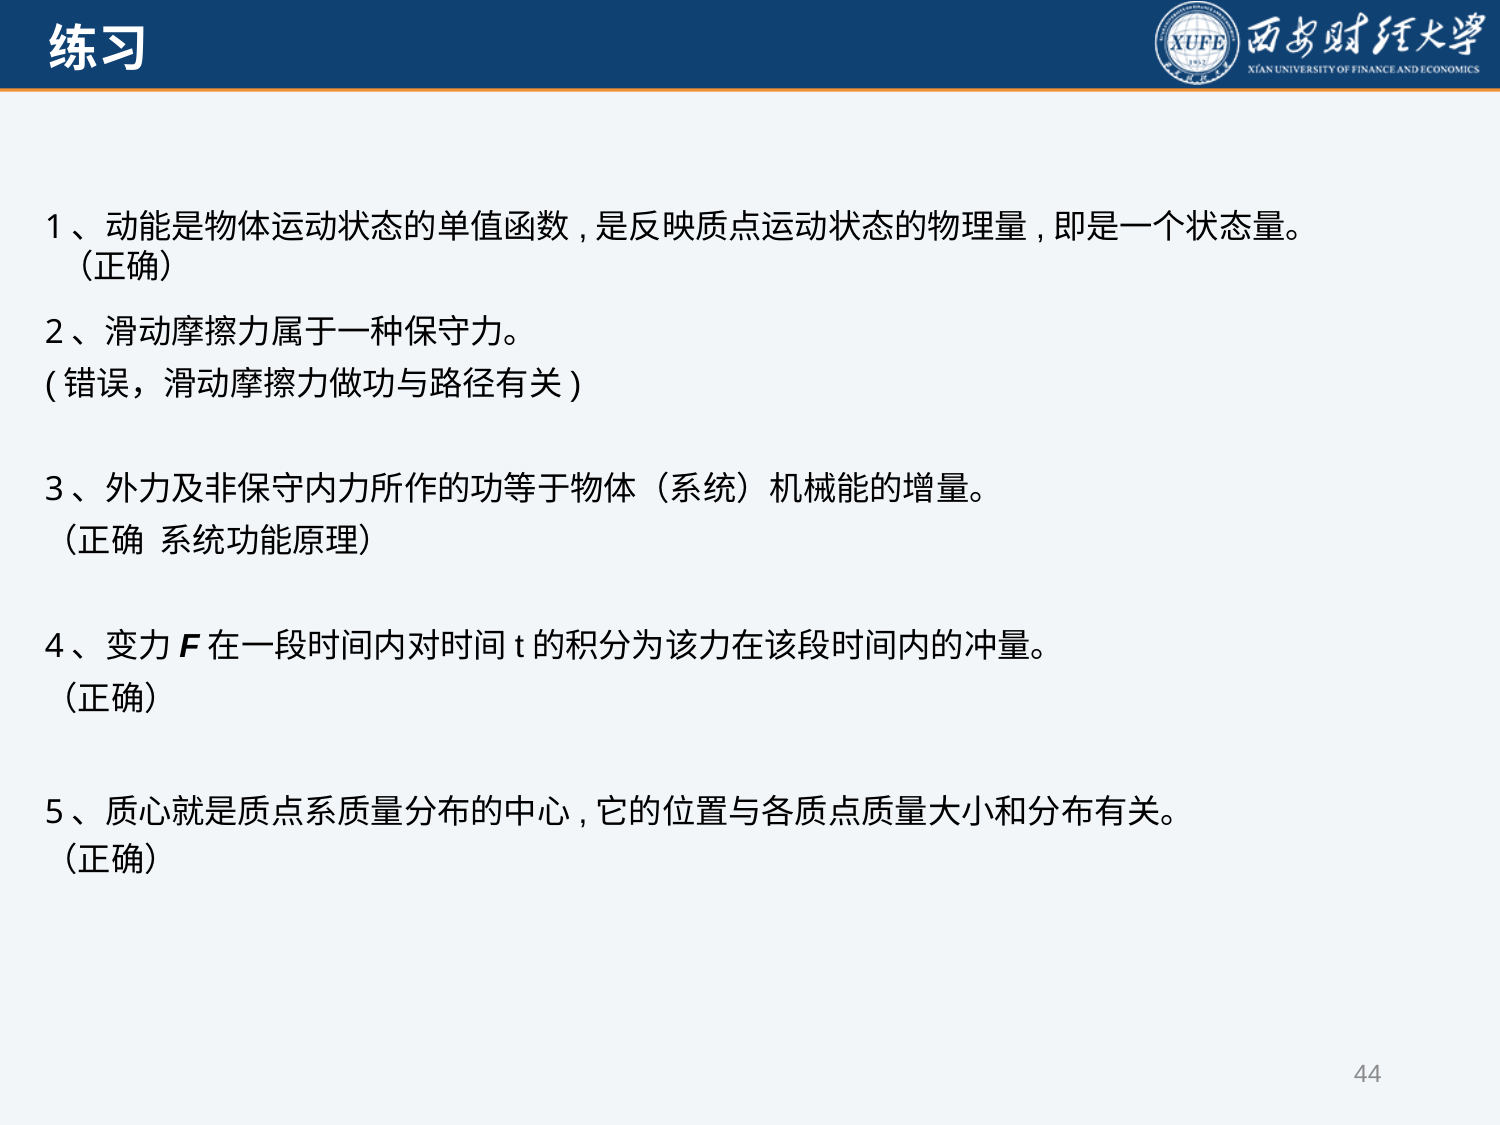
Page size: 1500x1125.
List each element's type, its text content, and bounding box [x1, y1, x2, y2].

slide_number 44 [1335, 1042, 1397, 1103]
text_box 1、动能是物体运动状态的单值函数,是反映质点运动状态的物理量,即是一个状态量。 （正确） 2、滑动摩擦力属于一种保守力。 (错误，滑动摩擦力做功与路径有关) 3、外力及非保守内力所作的功等于物体（系统）机械能的增量。 （正确 系统功能原理） 4、变力F在一段时间内对时间t的积分为该力在该段时间内的冲量。 （正确） 5、质心就是质点系质量分布的中心,它的位置与各质点质量大小和分布有关。 （正确） [29, 197, 1443, 925]
picture [1154, 1, 1486, 85]
